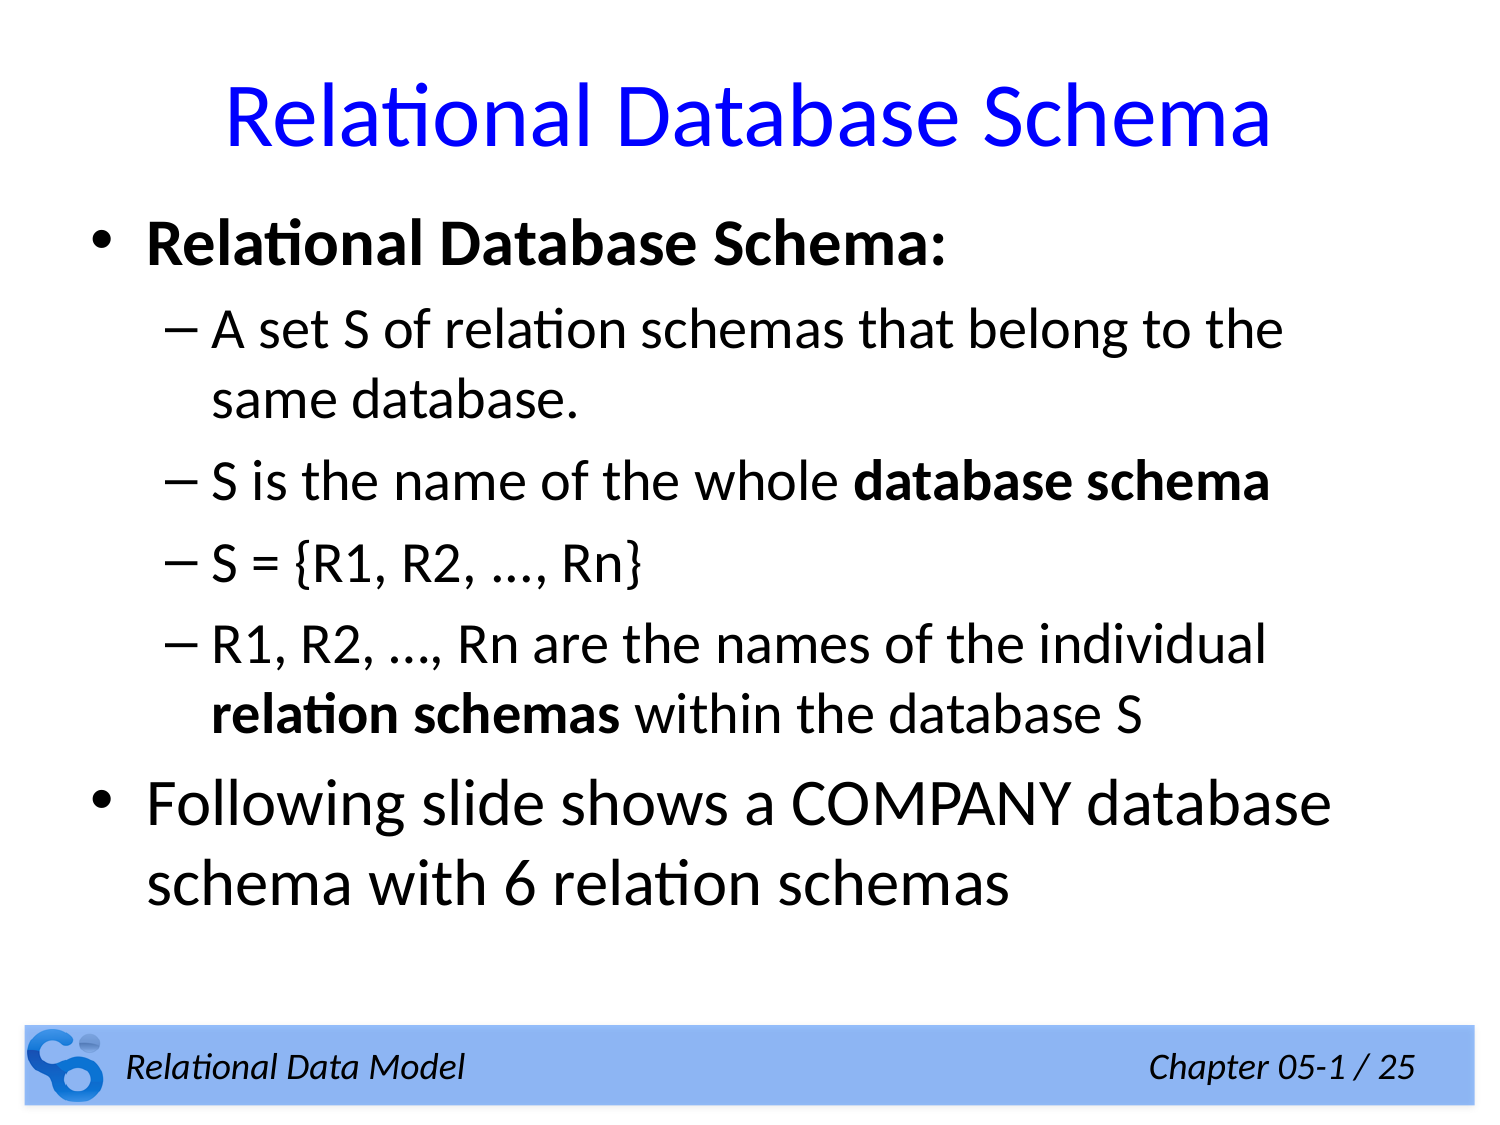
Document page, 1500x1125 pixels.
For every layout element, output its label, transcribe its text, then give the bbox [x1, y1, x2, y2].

list Relational Database Schema: A set S of relation schemas that belong to the same database. S is the name of the whole database schema S = {R1, R2, ..., Rn} R1, R2, …, Rn are the names of the individual relation schemas within the database S Following slide shows a COMPANY database schema with 6 relation schemas [75, 191, 1425, 934]
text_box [24, 1024, 1475, 1106]
title Relational Database Schema [75, 45, 1425, 175]
